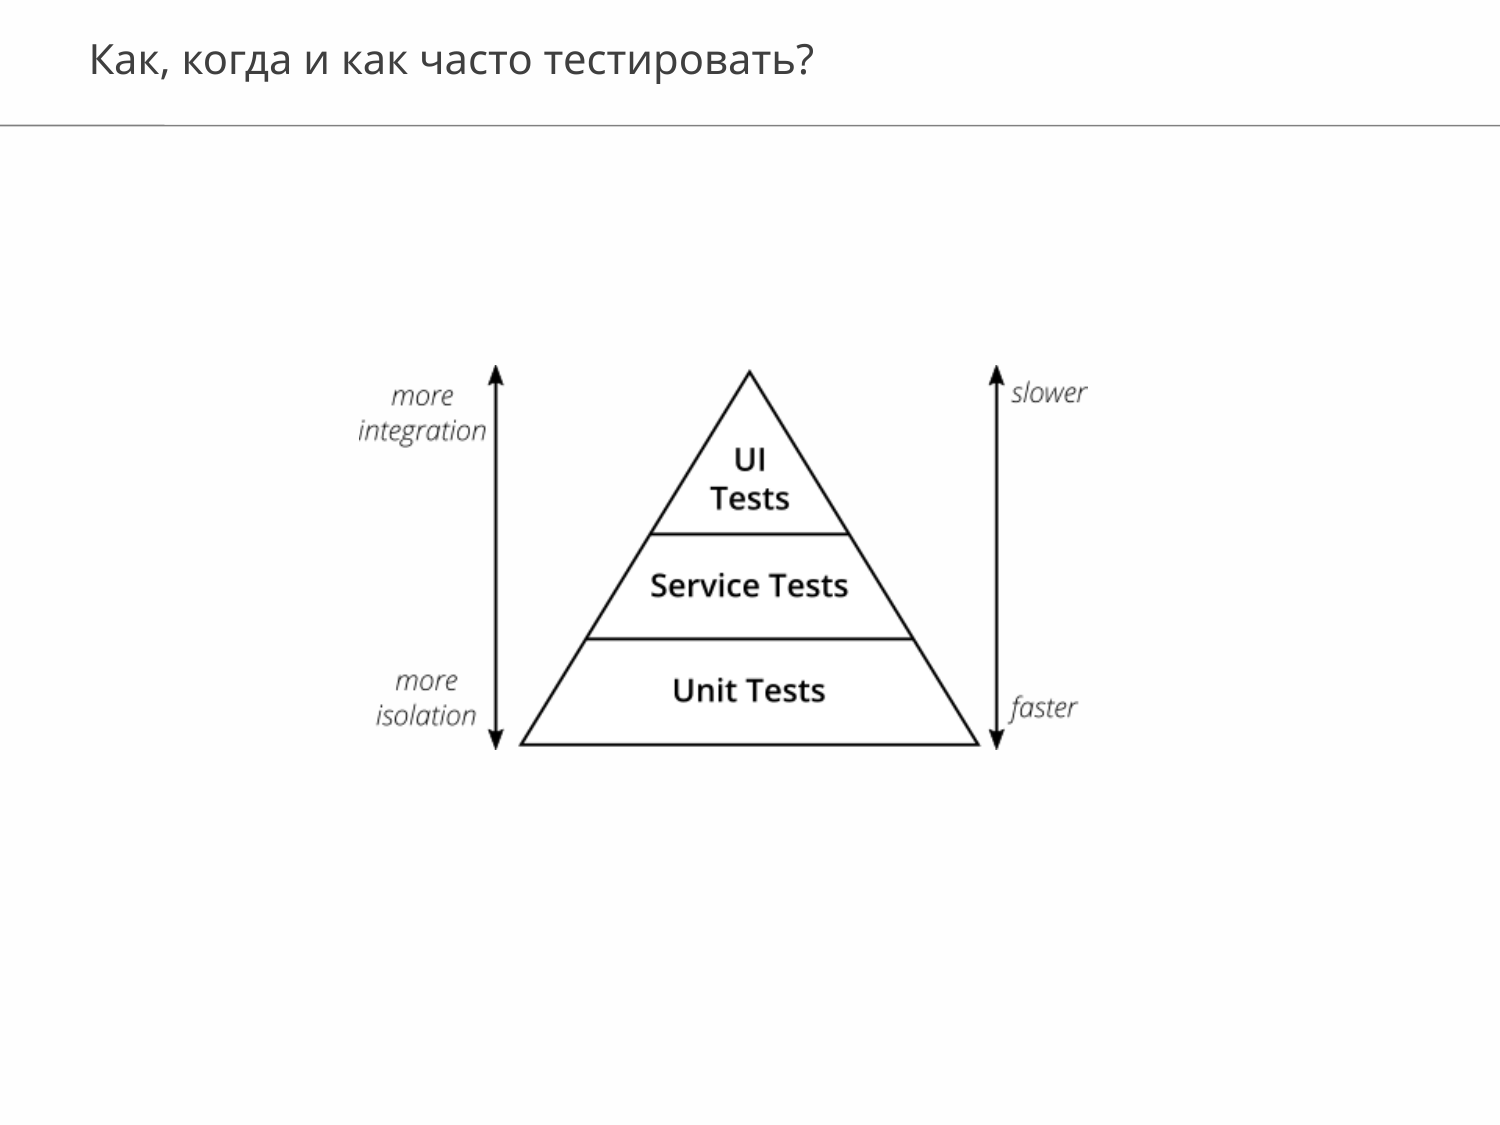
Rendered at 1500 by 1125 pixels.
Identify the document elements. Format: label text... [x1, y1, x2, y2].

text_box Как, когда и как часто тестировать? [88, 38, 1174, 87]
text_box [88, 178, 1411, 1070]
picture [359, 365, 1088, 750]
